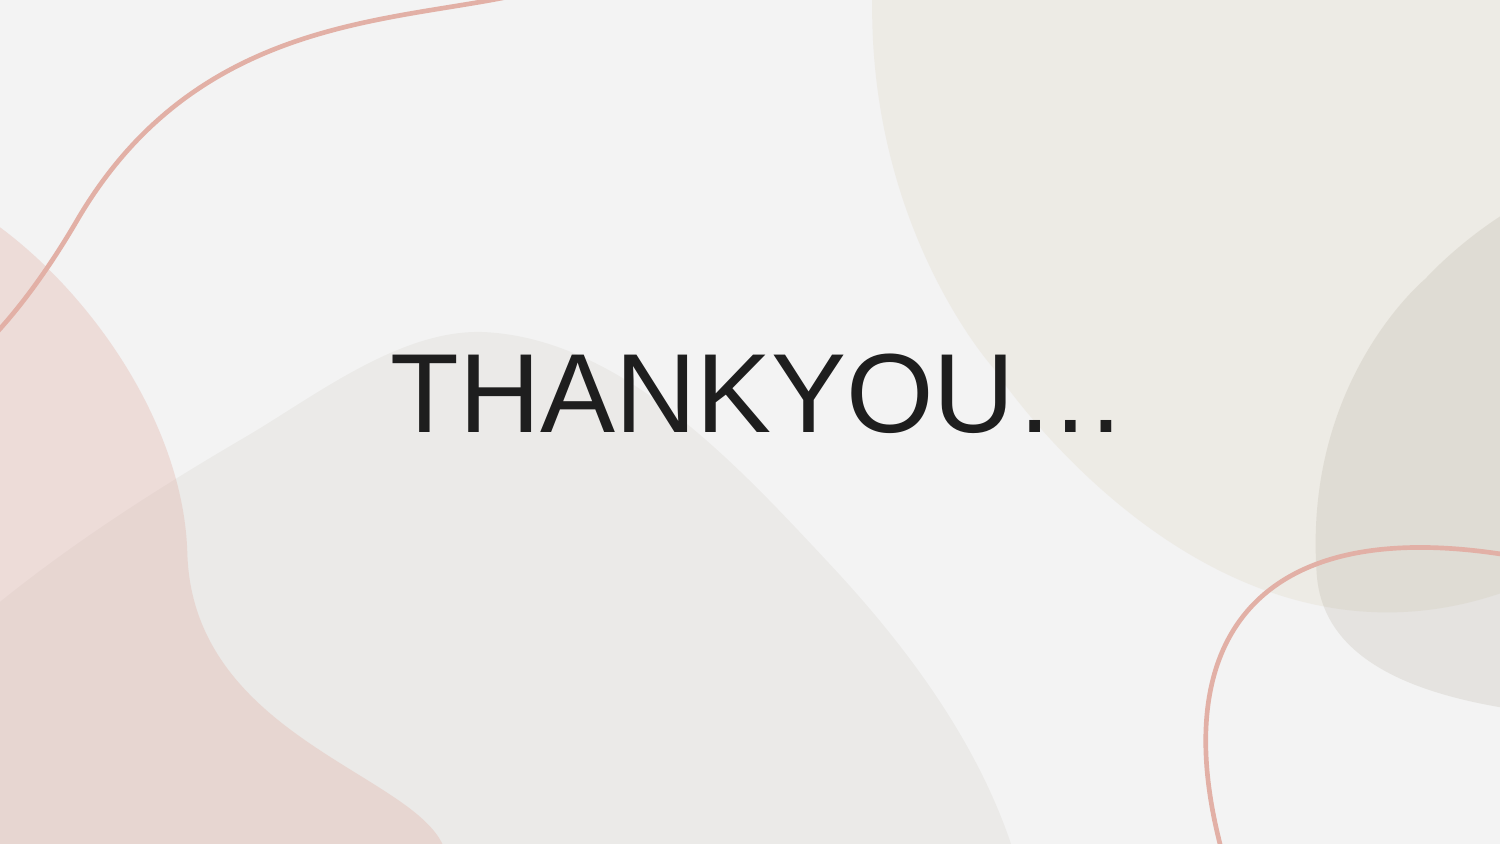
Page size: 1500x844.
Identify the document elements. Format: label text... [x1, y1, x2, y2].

text_box THANKYOU… [375, 312, 1143, 463]
